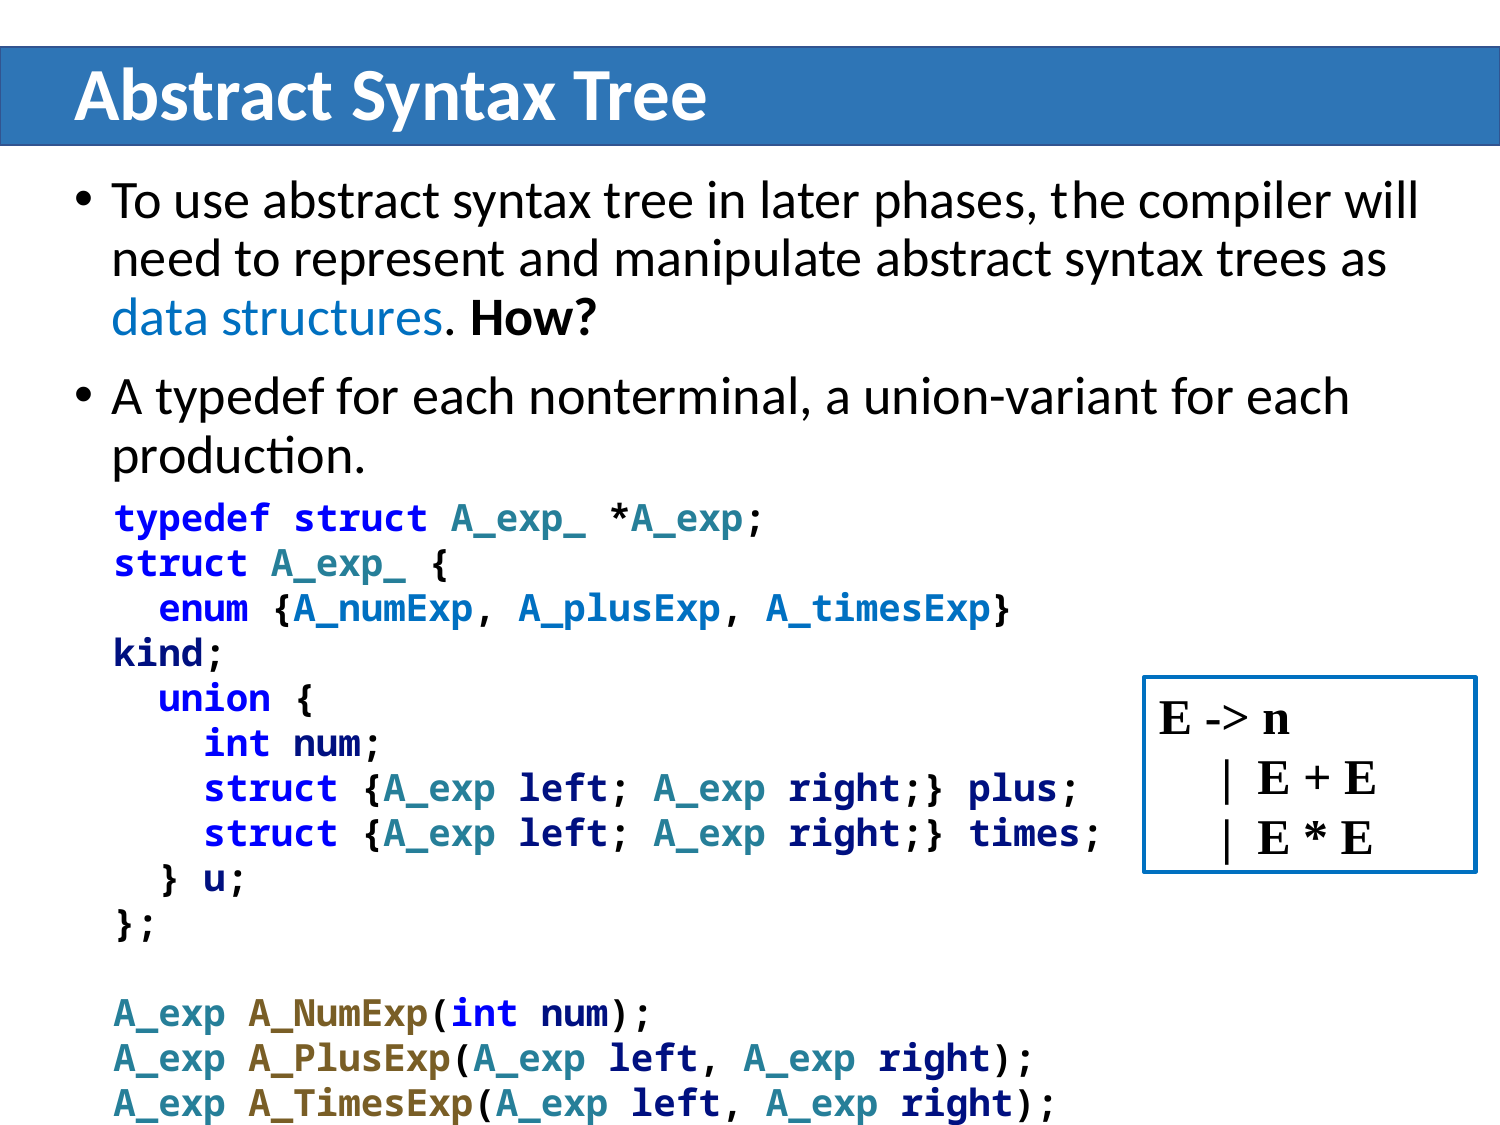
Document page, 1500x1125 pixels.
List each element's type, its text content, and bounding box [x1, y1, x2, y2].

text_box typedef struct A_exp_ *A_exp; struct A_exp_ { enum {A_numExp, A_plusExp, A_timesExp} kind; union { int num; struct {A_exp left; A_exp right;} plus; struct {A_exp left; A_exp right;} times; } u; }; A_exp A_NumExp(int num); A_exp A_PlusExp(A_exp left, A_exp right); A_exp A_TimesExp(A_exp left, A_exp right); [98, 486, 1162, 1125]
list To use abstract syntax tree in later phases, the compiler will need to represent and manipulate abstract syntax trees as data structures. How? A typedef for each nonterminal, a union-variant for each production. [59, 163, 1446, 520]
title Abstract Syntax Tree [59, 47, 1446, 146]
text_box E -> n | E + E | E * E [1162, 677, 1476, 872]
